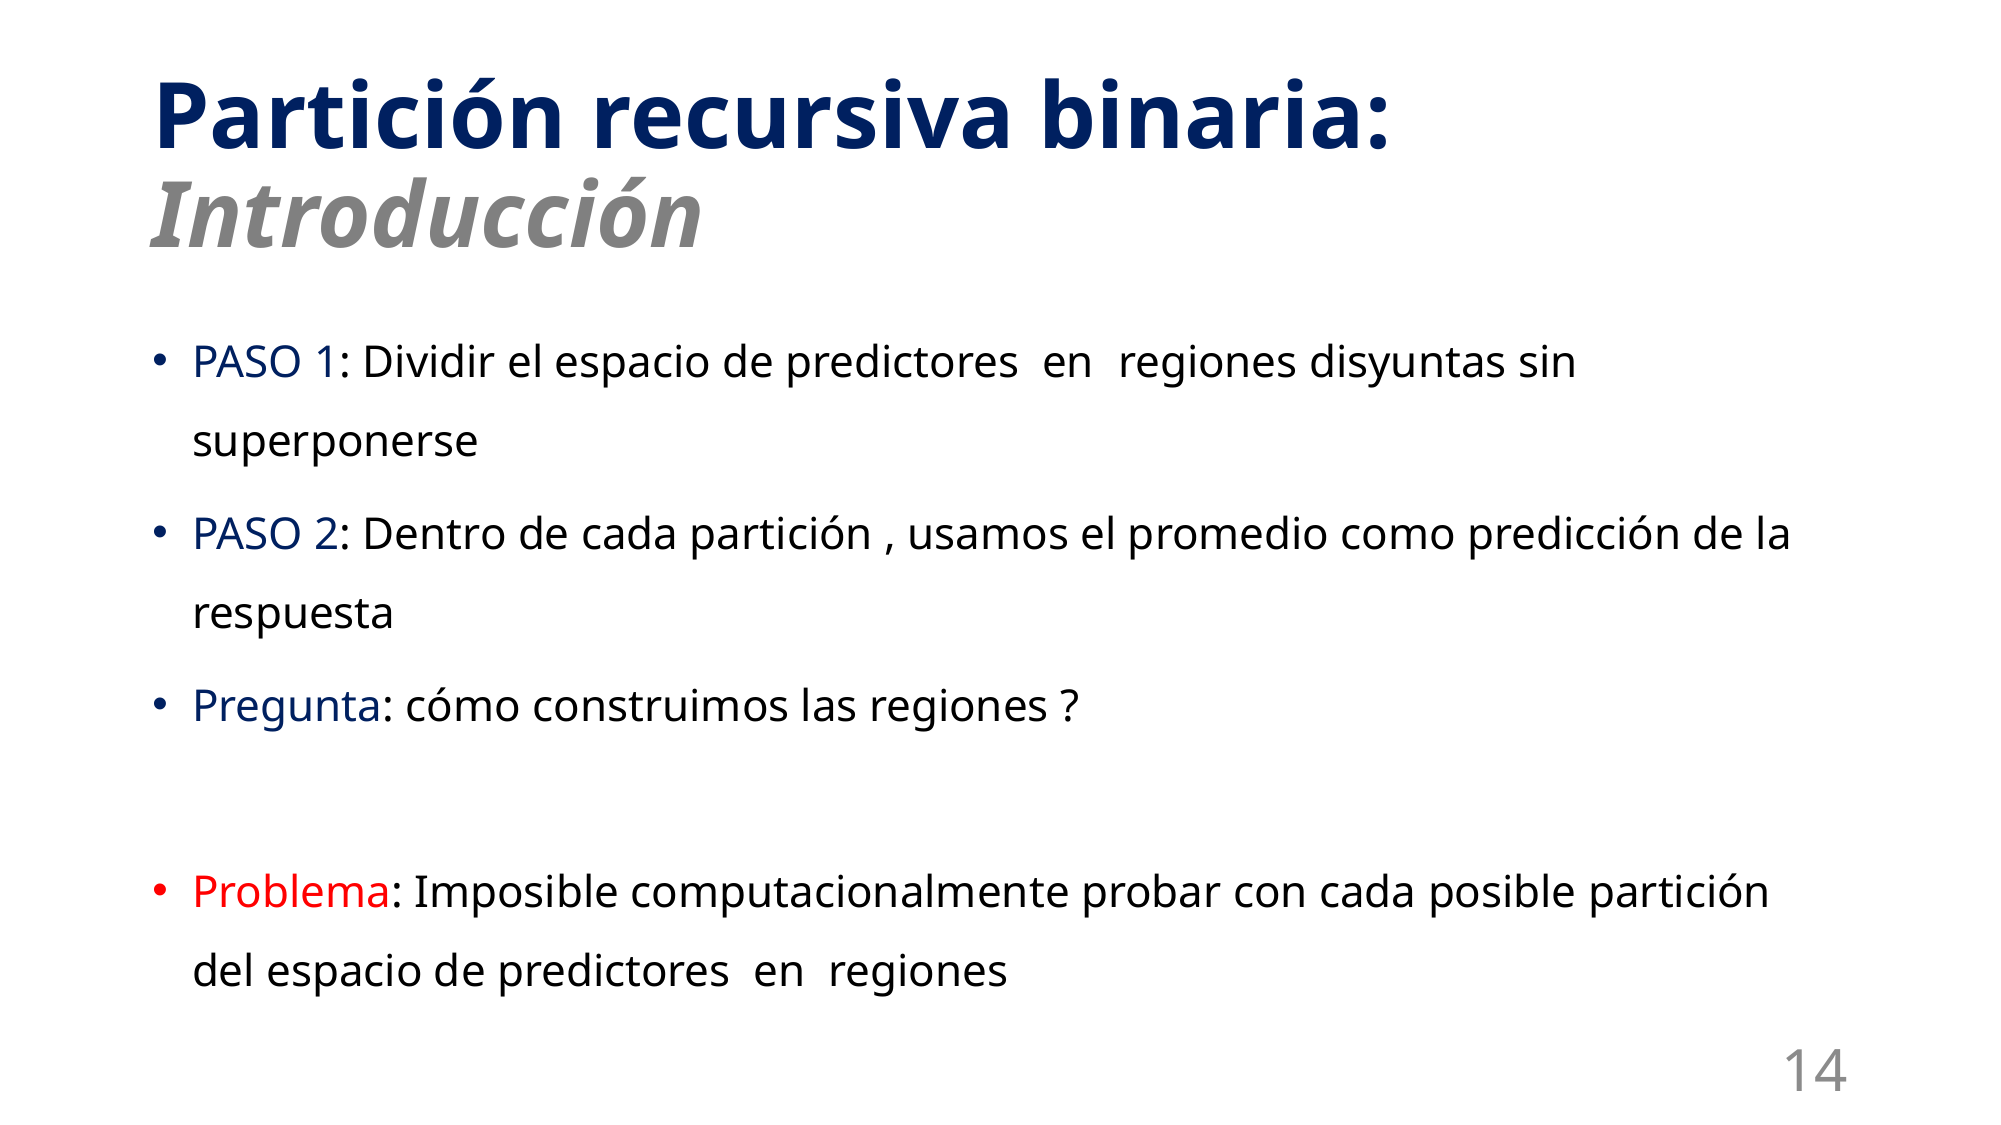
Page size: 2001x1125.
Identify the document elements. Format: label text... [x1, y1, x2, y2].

title Partición recursiva binaria: Introducción [137, 59, 1863, 278]
slide_number 14 [1412, 1042, 1863, 1103]
